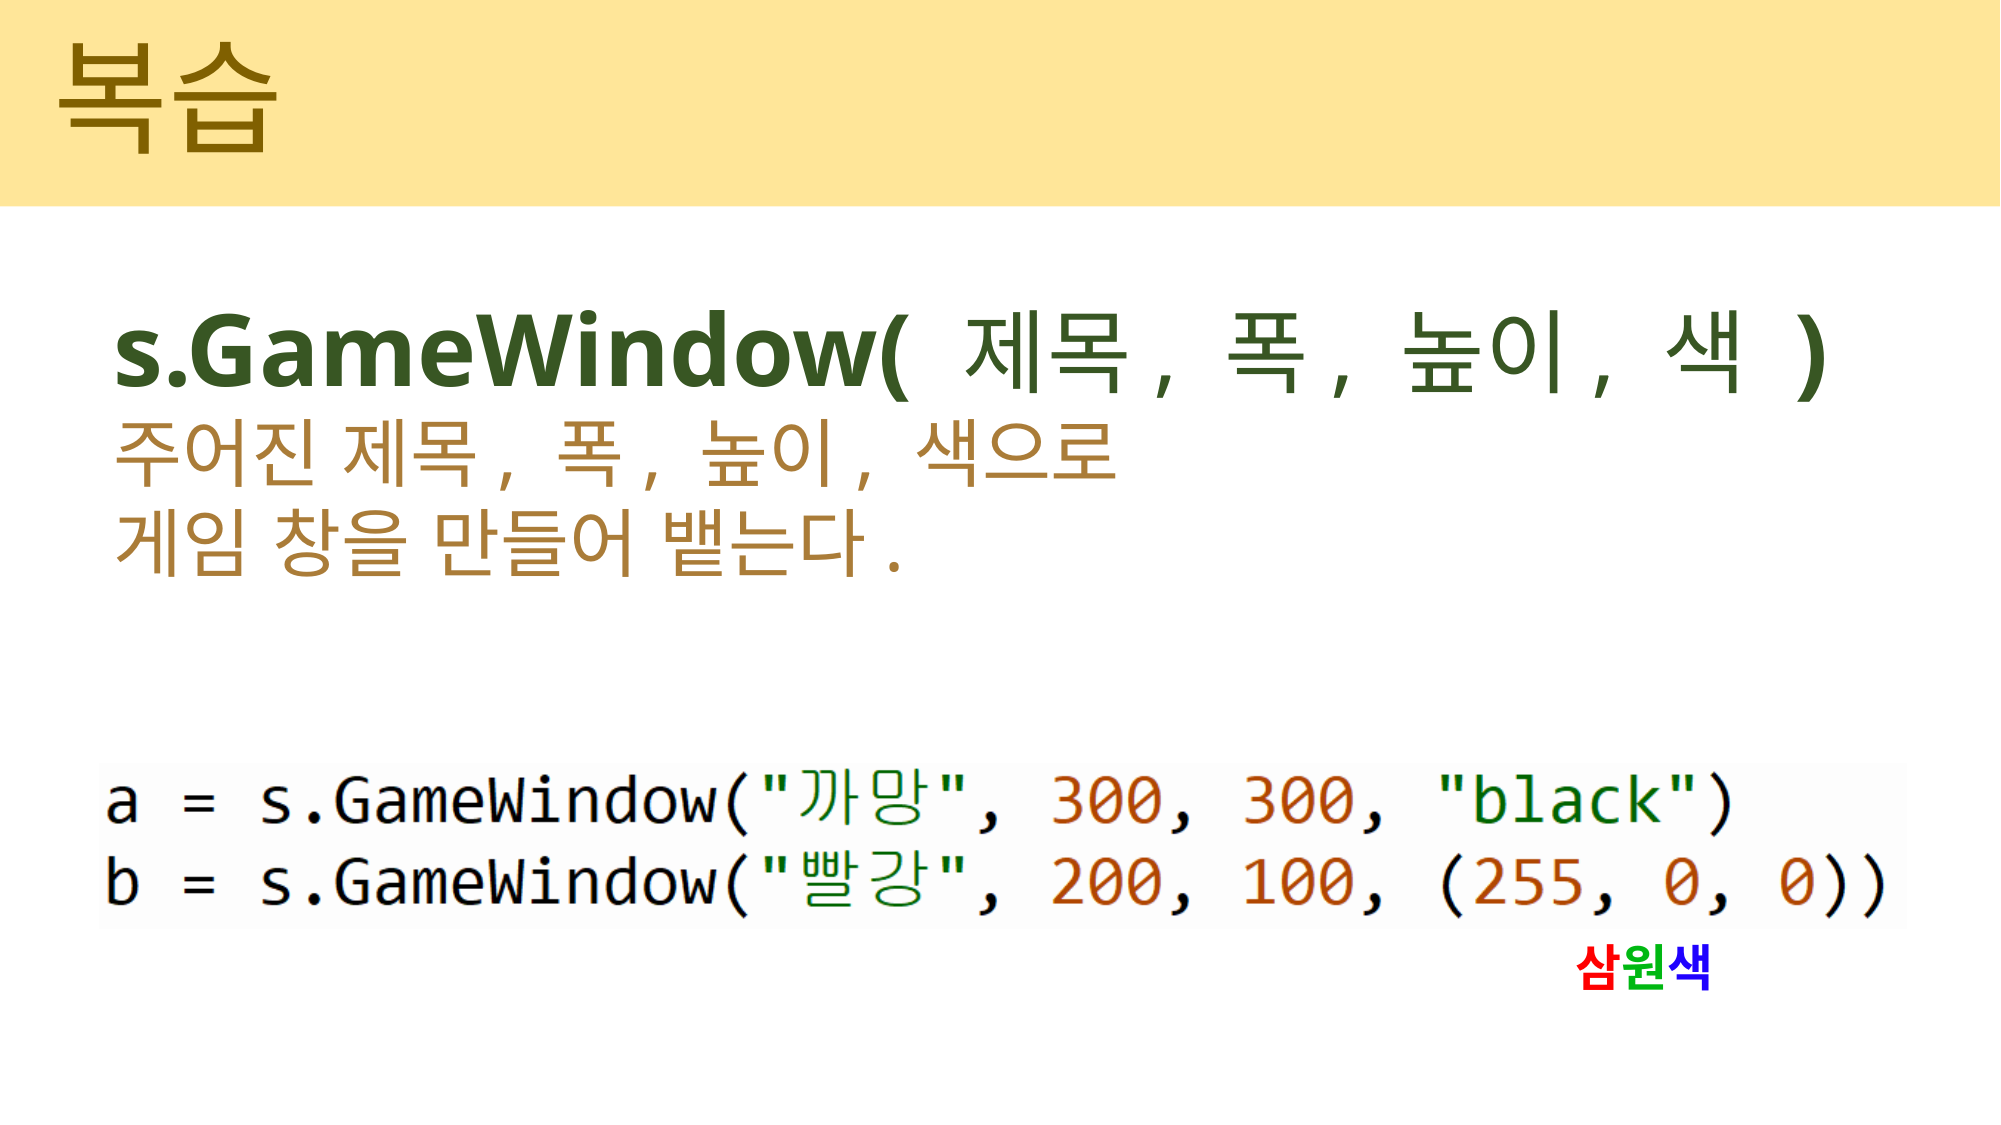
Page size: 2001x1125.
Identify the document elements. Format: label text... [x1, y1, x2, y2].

text_box 복습 [38, 12, 1861, 178]
picture [98, 763, 1907, 929]
text_box s.GameWindow( 제목, 폭, 높이, 색 ) 주어진 제목, 폭, 높이, 색으로 게임 창을 만들어 뱉는다. [99, 278, 1987, 594]
text_box [0, 0, 2000, 207]
text_box 삼원색 [1560, 929, 1746, 1004]
